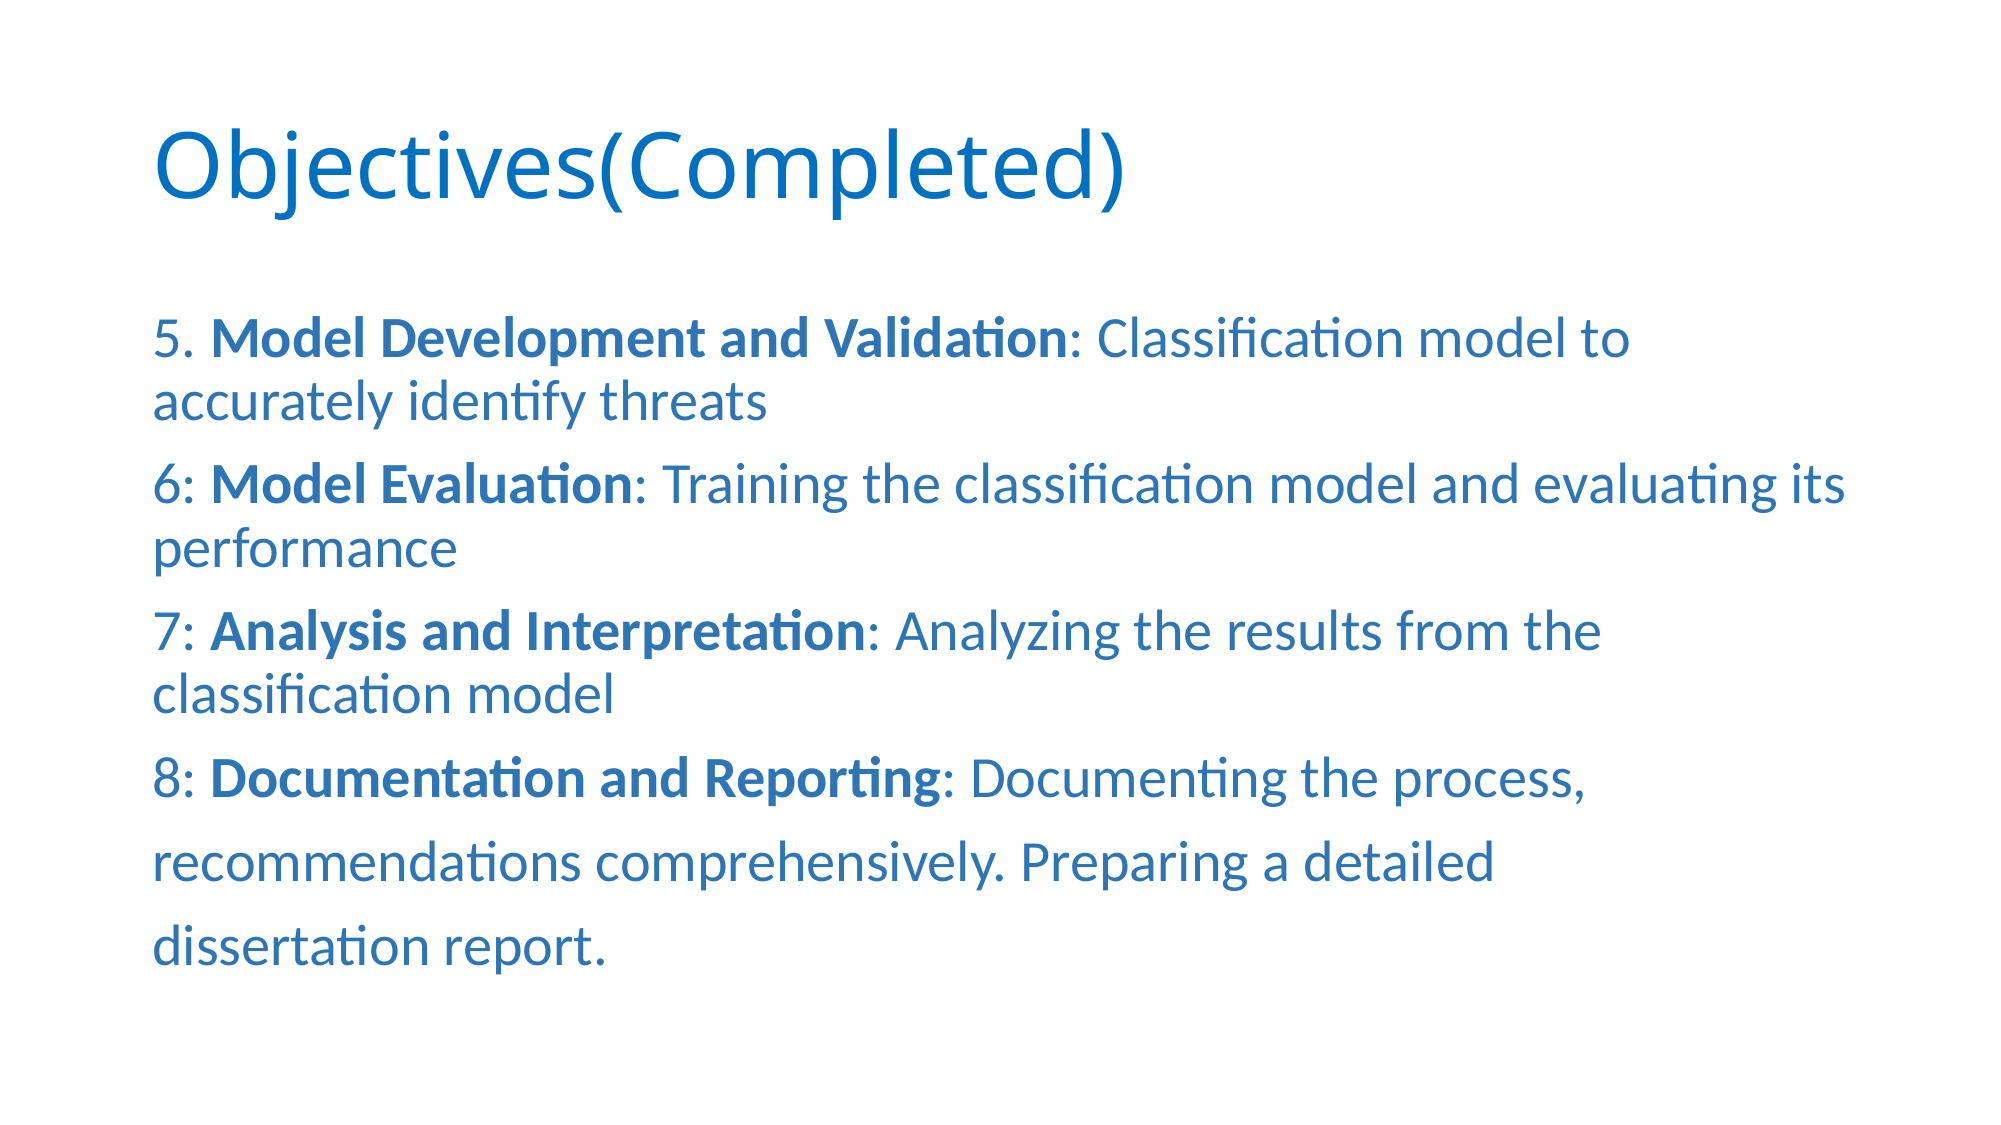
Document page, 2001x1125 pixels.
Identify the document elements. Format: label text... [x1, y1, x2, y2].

list 5. Model Development and Validation: Classification model to accurately identify threats 6: Model Evaluation: Training the classification model and evaluating its performance 7: Analysis and Interpretation: Analyzing the results from the classification model 8: Documentation and Reporting: Documenting the process, recommendations comprehensively. Preparing a detailed dissertation report. [137, 299, 1863, 1014]
title Objectives(Completed) [137, 59, 1863, 278]
